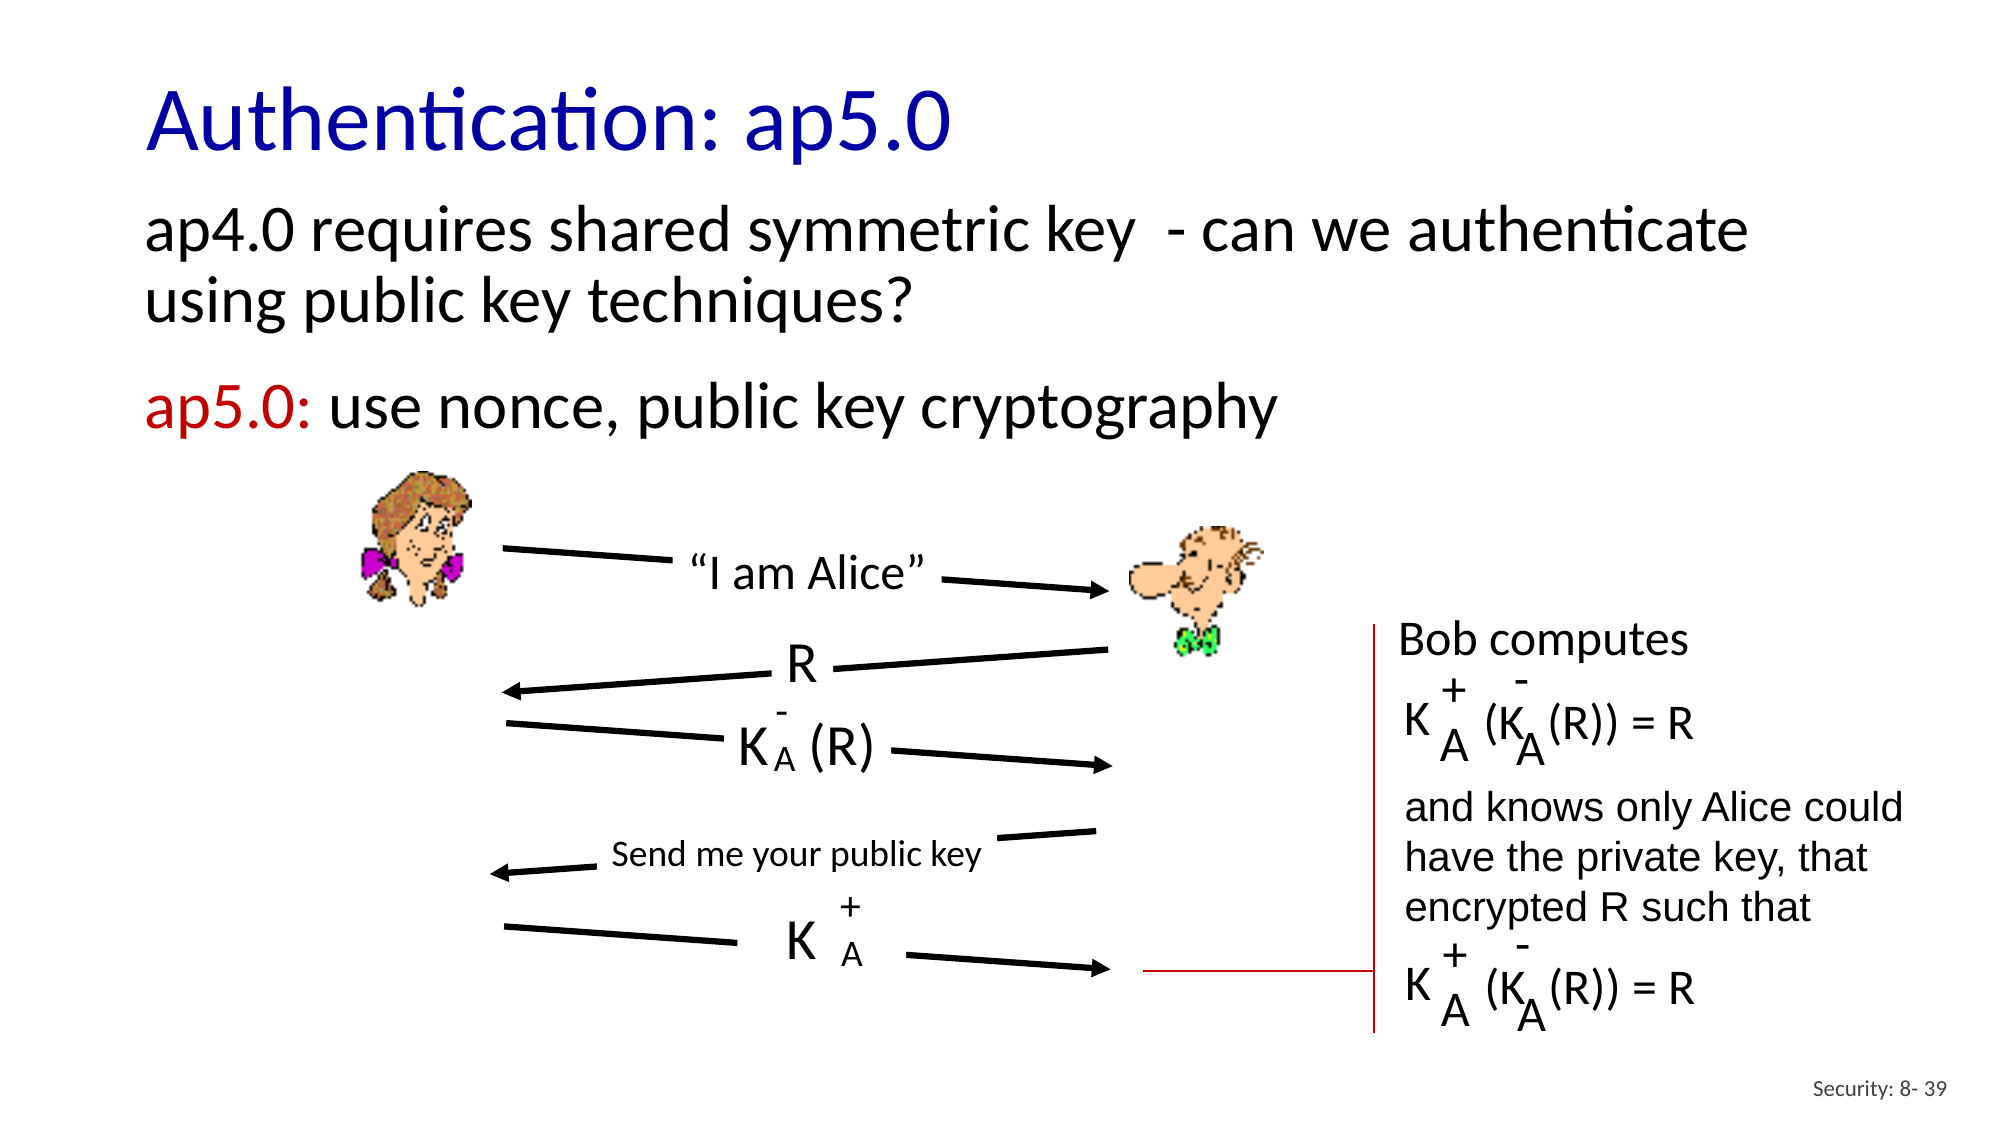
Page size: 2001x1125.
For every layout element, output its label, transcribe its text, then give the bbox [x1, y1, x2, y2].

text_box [504, 871, 1111, 983]
slide_number Security: 8- [1512, 1056, 1963, 1117]
picture [357, 471, 472, 614]
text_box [506, 676, 1113, 788]
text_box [489, 821, 1097, 883]
picture [1129, 526, 1264, 663]
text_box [501, 616, 1109, 703]
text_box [502, 531, 1110, 608]
title Authentication: ap5.0 [131, 47, 1856, 186]
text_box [1143, 598, 1934, 1061]
text_box ap4.0 requires shared symmetric key - can we authenticate using public key techniques? ap5.0: use nonce, public key cryptography [129, 186, 1922, 450]
